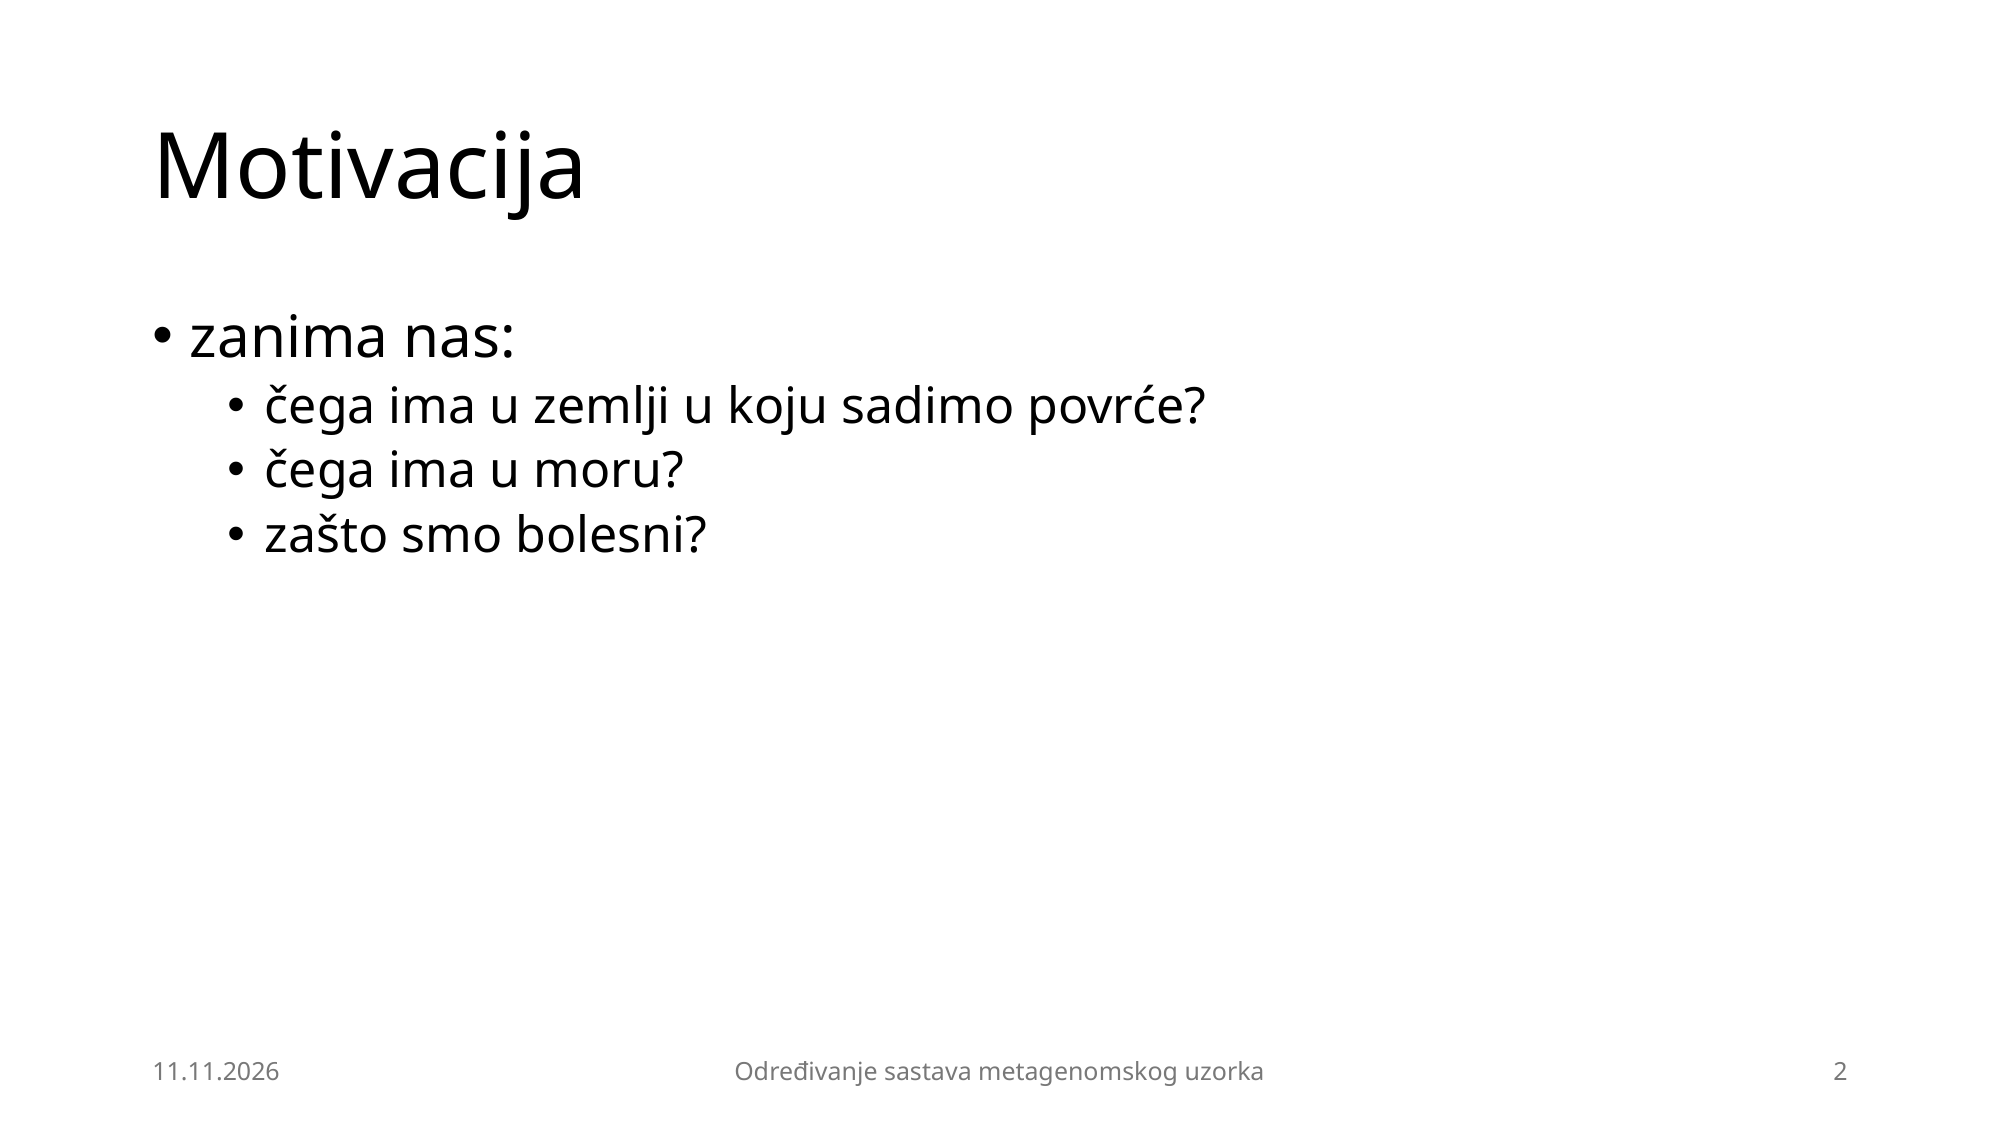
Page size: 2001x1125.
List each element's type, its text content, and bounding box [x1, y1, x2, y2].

footer Određivanje sastava metagenomskog uzorka [662, 1042, 1338, 1103]
slide_number 2 [1412, 1042, 1863, 1103]
list zanima nas: čega ima u zemlji u koju sadimo povrće? čega ima u moru? zašto smo bolesni? [137, 299, 1863, 1014]
title Motivacija [137, 59, 1863, 278]
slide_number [137, 1042, 588, 1103]
